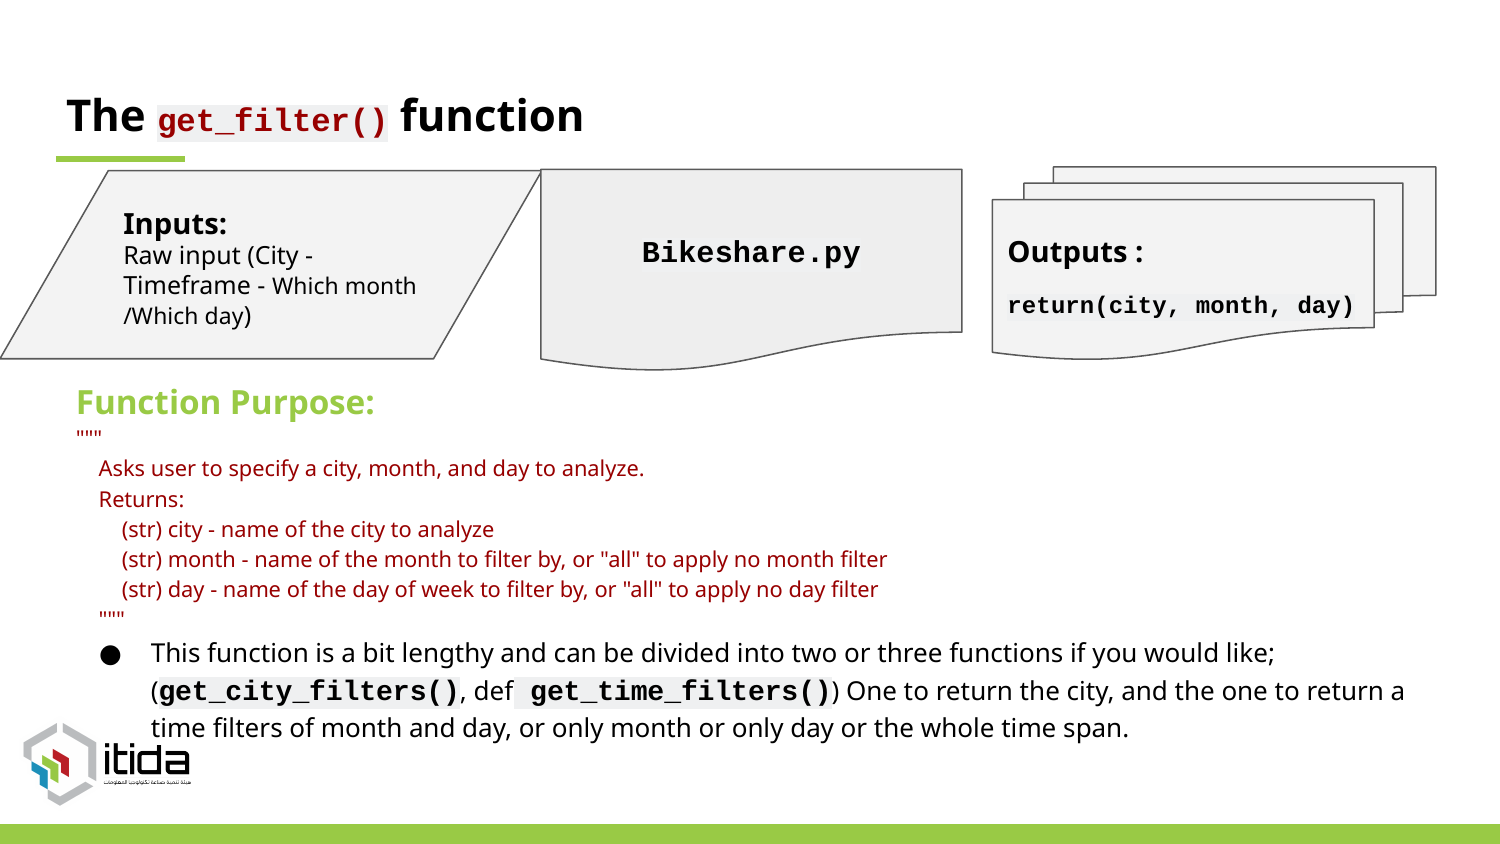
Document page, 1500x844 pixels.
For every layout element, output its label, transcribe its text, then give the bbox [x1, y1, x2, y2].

title The get_filter() function [51, 72, 1449, 167]
text_box Outputs : return(city, month, day) [992, 166, 1436, 360]
picture [19, 716, 192, 812]
text_box Inputs: Raw input (City - Timeframe - Which month /Which day) [0, 170, 540, 359]
text_box Bikeshare.py [540, 169, 962, 360]
text_box [0, 825, 1500, 844]
text_box Function Purpose: """ Asks user to specify a city, month, and day to analyze. Returns: (str) city - name of the city to analyze (str) month - name of the month to filter by, or "all" to apply no month filter (str) day - name of the day of week to filter by, or "all" to apply no day filter """ This function is a bit lengthy and can be divided into two or three functions if you would like; (get_city_filters(), def get_time_filters()) One to return the city, and the one to return a time filters of month and day, or only month or only day or the whole time span. [60, 360, 1437, 744]
